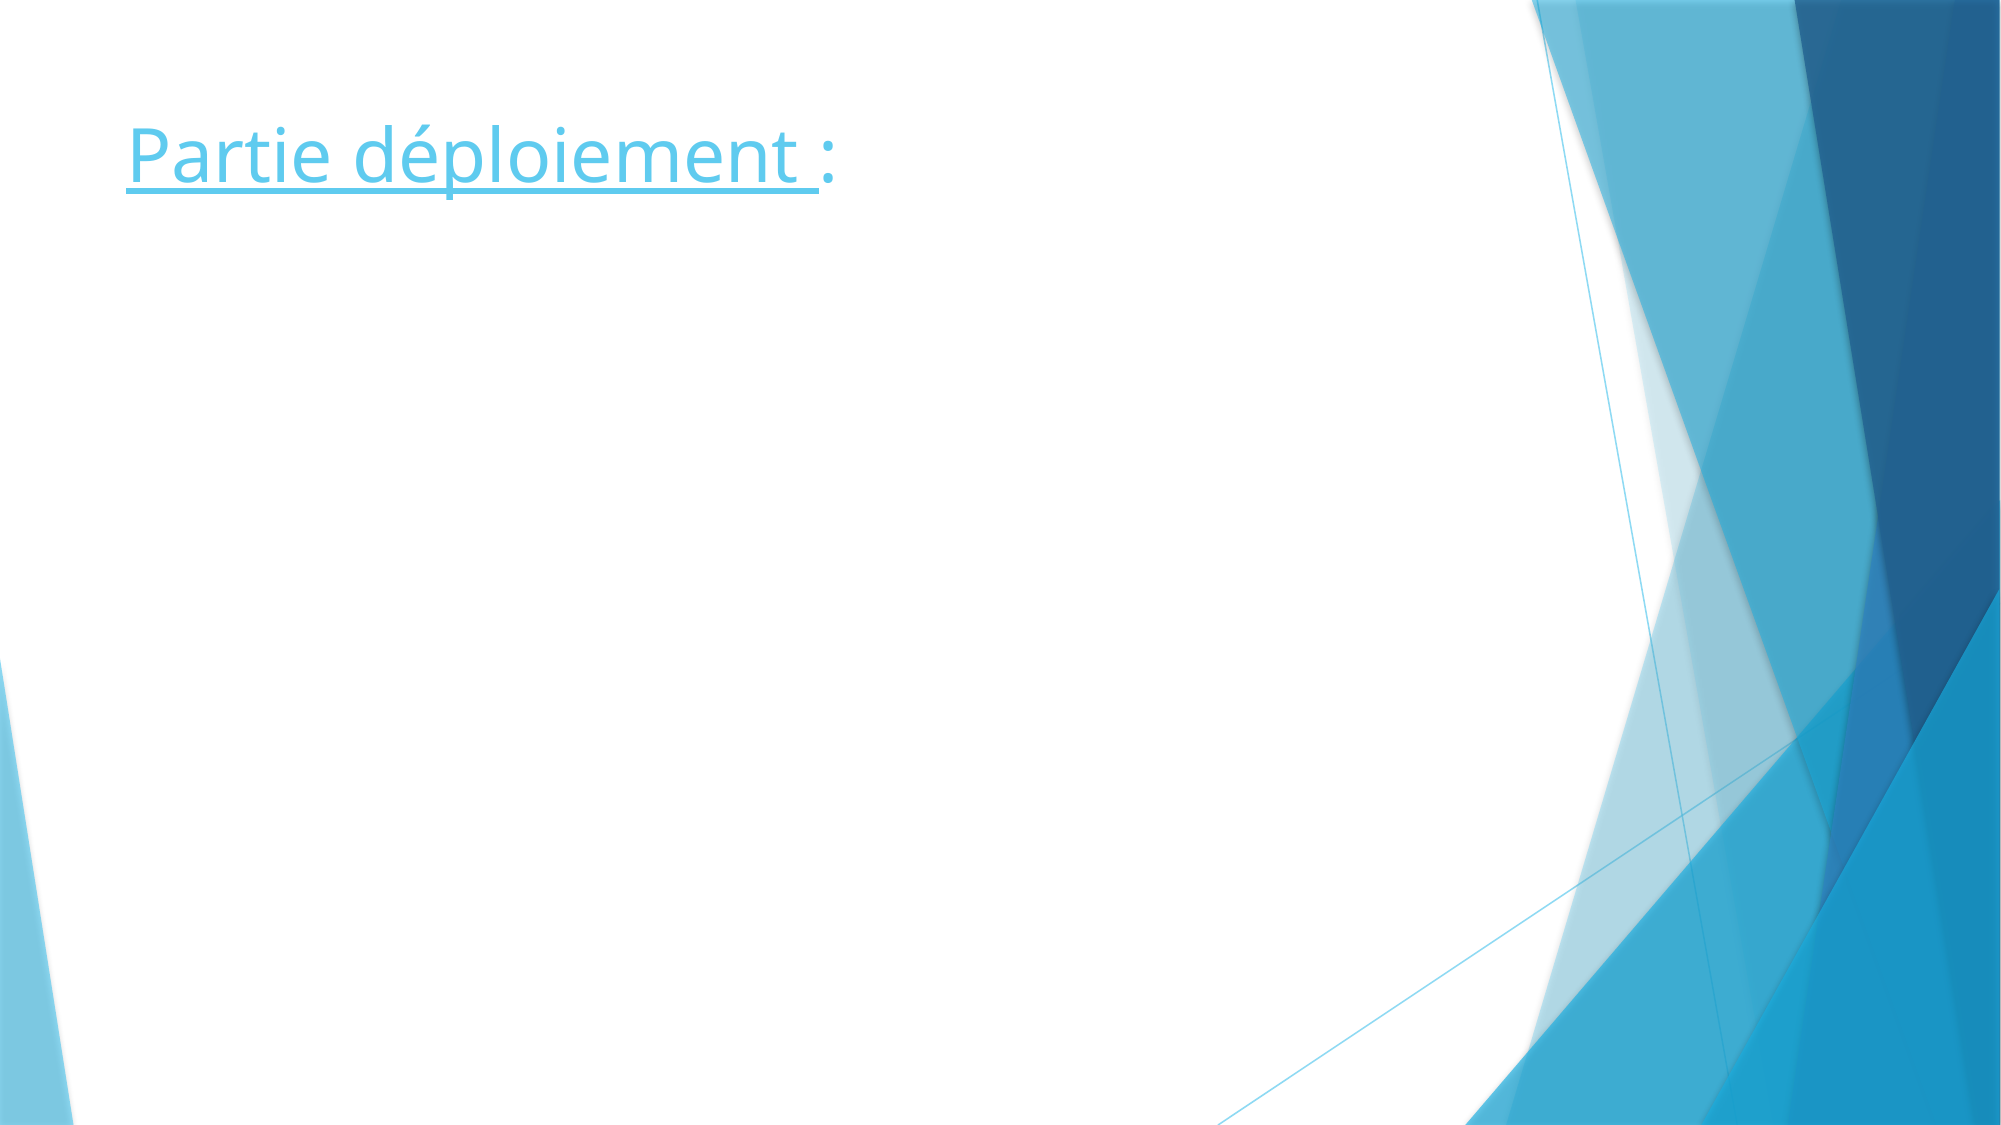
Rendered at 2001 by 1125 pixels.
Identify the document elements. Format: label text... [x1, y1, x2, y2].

title Partie déploiement : [111, 99, 1522, 317]
